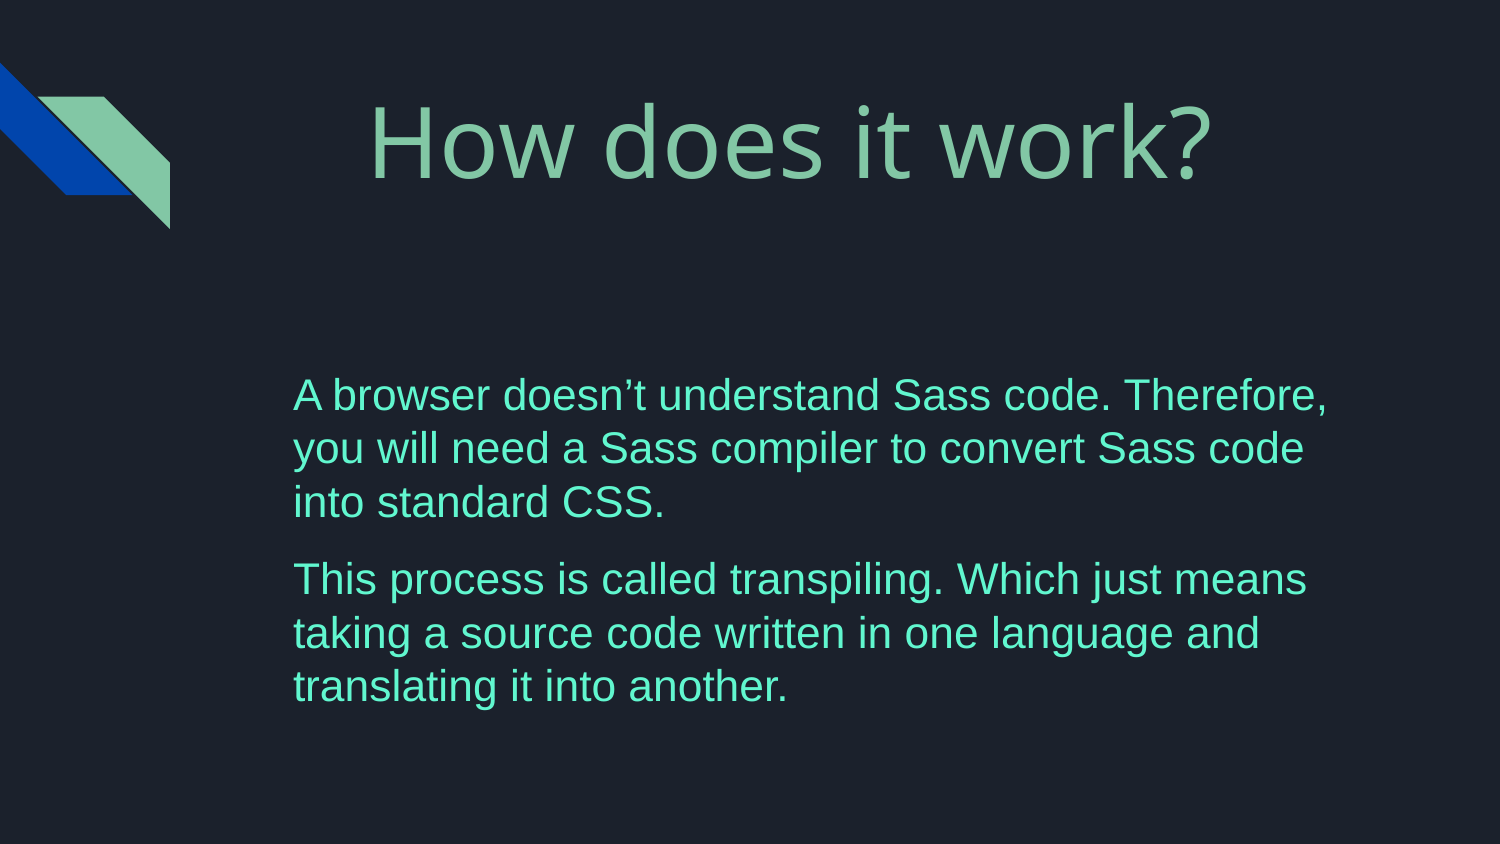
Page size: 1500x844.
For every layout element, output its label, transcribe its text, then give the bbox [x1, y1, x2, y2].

title How does it work? [212, 64, 1368, 215]
text_box [2, 614, 1497, 786]
list A browser doesn’t understand Sass code. Therefore, you will need a Sass compiler to convert Sass code into standard CSS. This process is called transpiling. Which just means taking a source code written in one language and translating it into another. [206, 351, 1361, 614]
